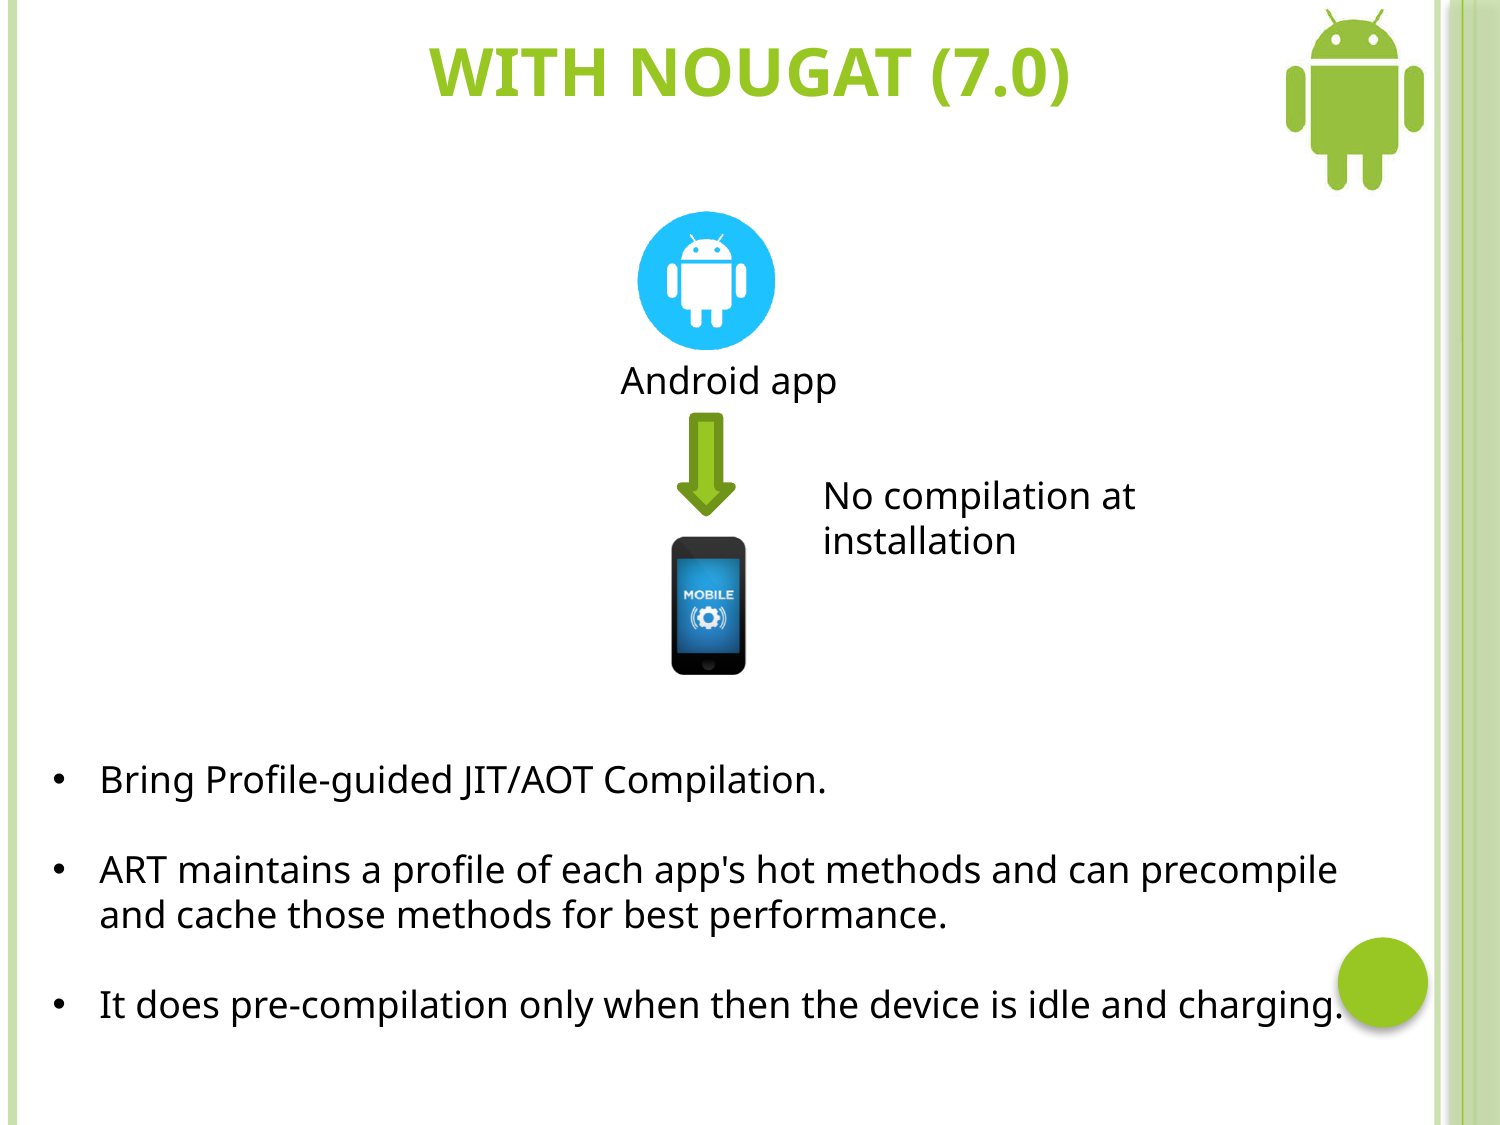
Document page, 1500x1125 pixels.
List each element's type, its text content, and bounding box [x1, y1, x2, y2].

text_box WITH NOUGAT (7.0) [165, 22, 1337, 125]
text_box Bring Profile-guided JIT/AOT Compilation. ART maintains a profile of each app's hot methods and can precompile and cache those methods for best performance. It does pre-compilation only when then the device is idle and charging. [37, 748, 1388, 1079]
picture [637, 211, 776, 350]
picture [605, 536, 810, 675]
text_box No compilation at installation [807, 464, 1174, 570]
text_box [676, 412, 736, 517]
text_box Android app [605, 349, 944, 410]
picture [1277, 0, 1434, 200]
